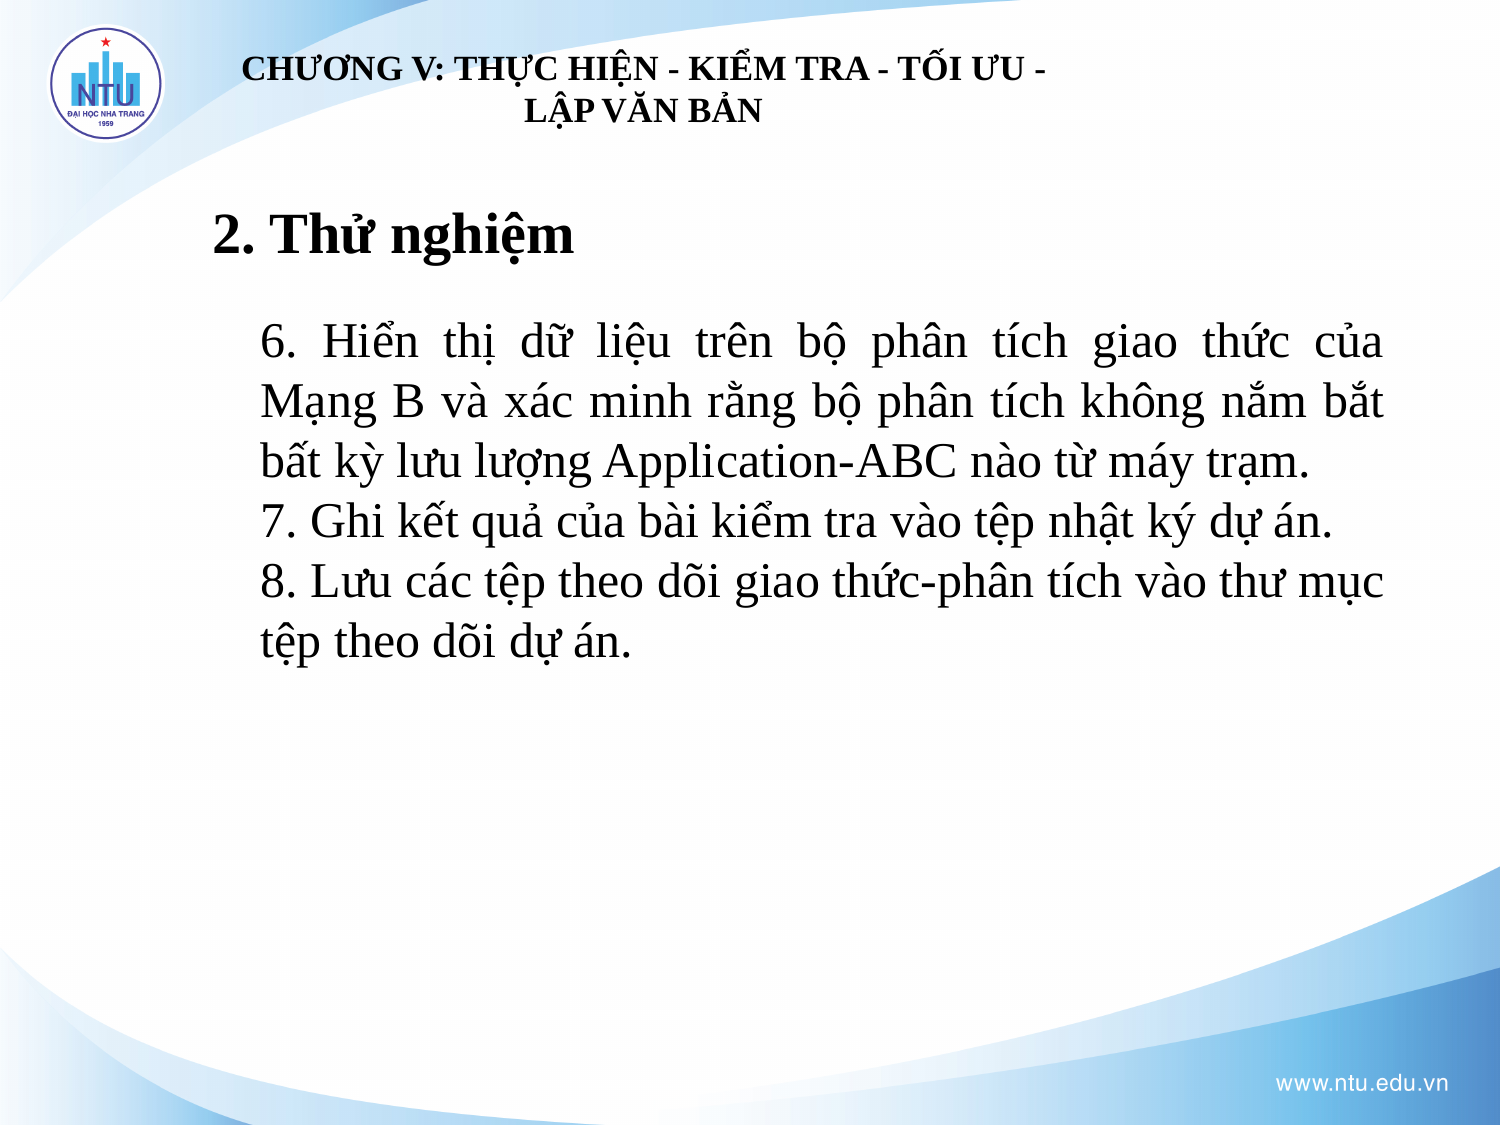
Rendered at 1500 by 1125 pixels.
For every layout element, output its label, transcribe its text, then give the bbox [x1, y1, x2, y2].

picture [0, 0, 1500, 1125]
text_box 6. Hiển thị dữ liệu trên bộ phân tích giao thức của Mạng B và xác minh rằng bộ phân tích không nắm bắt bất kỳ lưu lượng Application-ABC nào từ máy trạm. 7. Ghi kết quả của bài kiểm tra vào tệp nhật ký dự án. 8. Lưu các tệp theo dõi giao thức-phân tích vào thư mục tệp theo dõi dự án. [245, 299, 1400, 735]
text_box 2. Thử nghiệm [197, 187, 1486, 273]
text_box CHƯƠNG V: THỰC HIỆN - KIỂM TRA - TỐI ƯU - LẬP VĂN BẢN [187, 37, 1100, 138]
